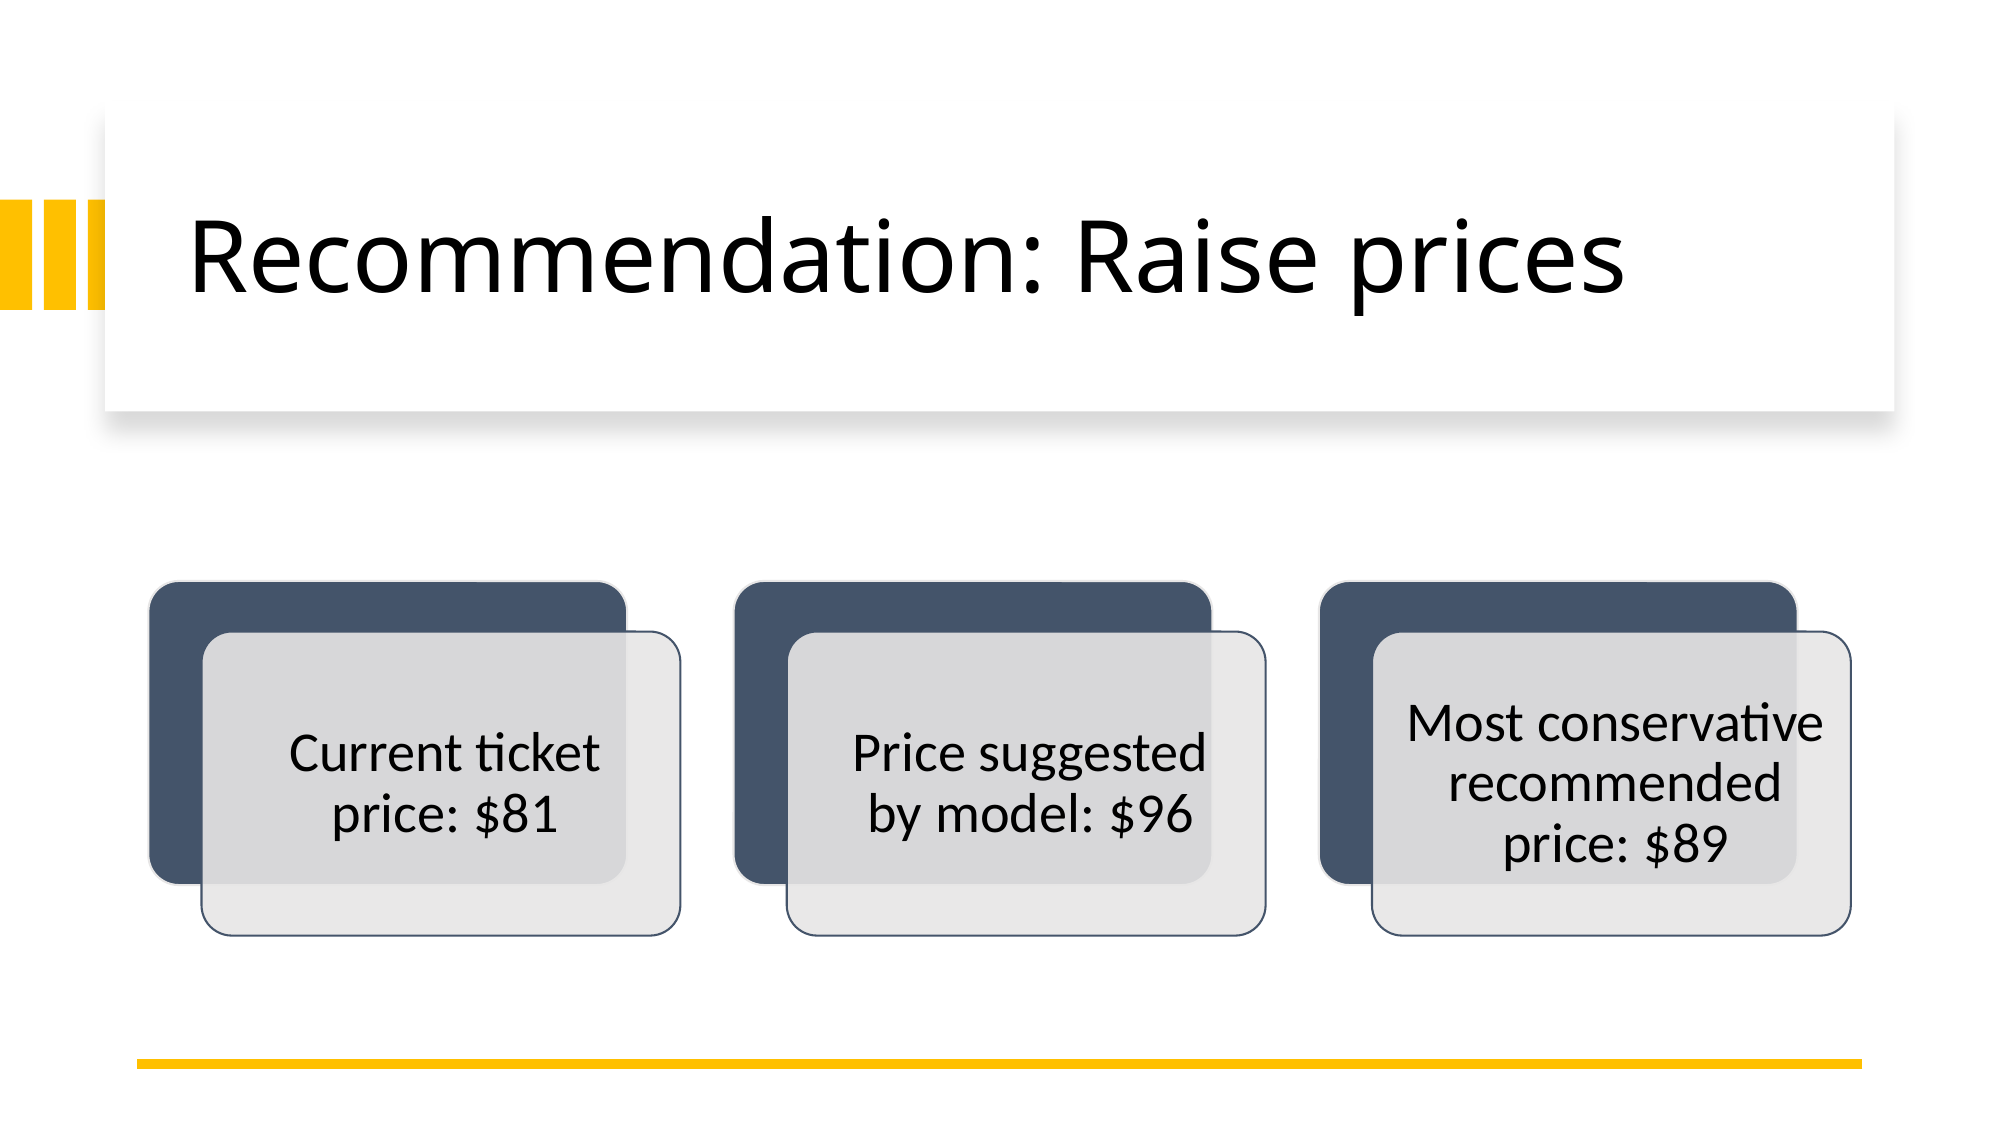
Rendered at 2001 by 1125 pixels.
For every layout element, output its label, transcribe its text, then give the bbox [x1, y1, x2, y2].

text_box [0, 199, 120, 311]
title Recommendation: Raise prices [171, 132, 1840, 388]
text_box [104, 100, 1895, 412]
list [148, 494, 1851, 1022]
text_box [0, 0, 2000, 1125]
